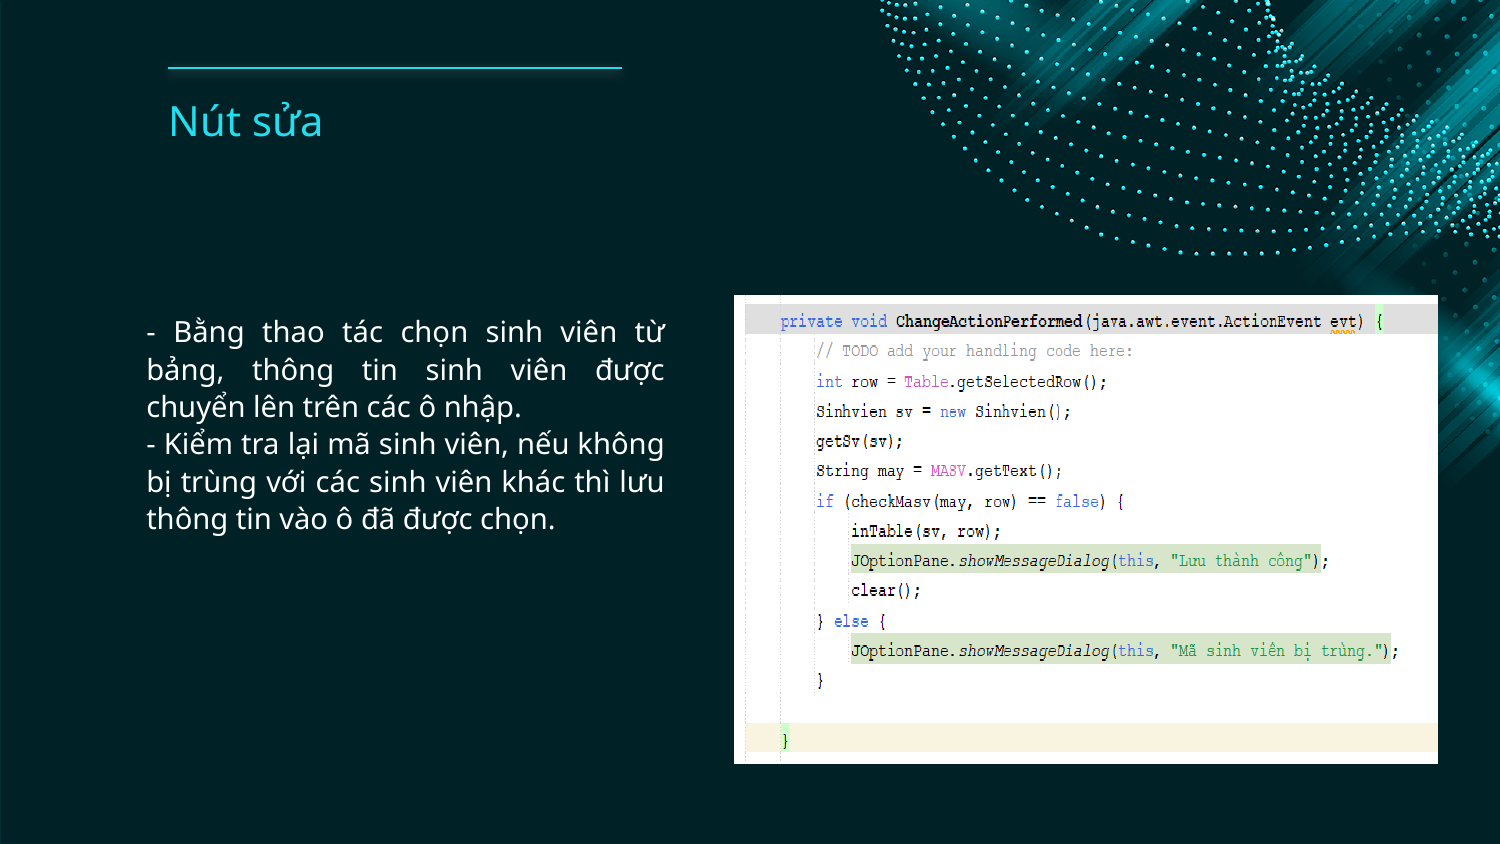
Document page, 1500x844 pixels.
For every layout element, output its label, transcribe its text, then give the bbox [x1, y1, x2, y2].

title Nút sửa [153, 80, 750, 201]
picture [0, 0, 1500, 844]
text_box - Bằng thao tác chọn sinh viên từ bảng, thông tin sinh viên được chuyển lên trên các ô nhập. - Kiểm tra lại mã sinh viên, nếu không bị trùng với các sinh viên khác thì lưu thông tin vào ô đã được chọn. [131, 295, 681, 764]
